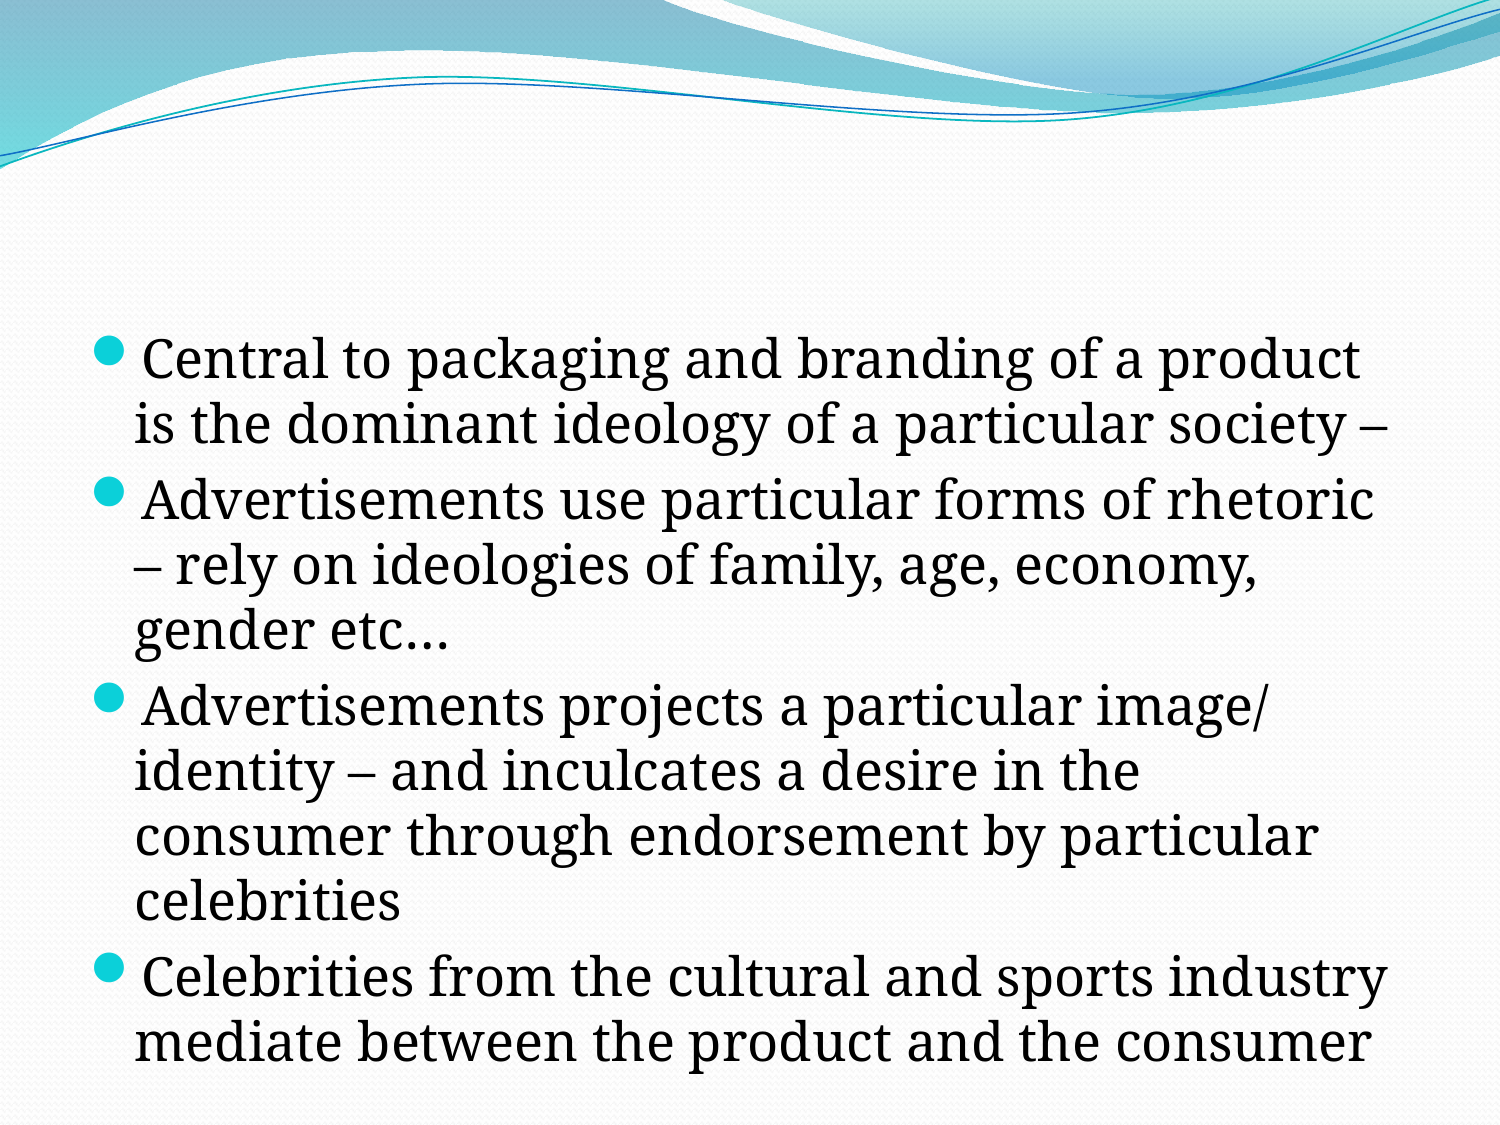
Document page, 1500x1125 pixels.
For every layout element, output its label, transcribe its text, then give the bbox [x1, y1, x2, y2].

list Central to packaging and branding of a product is the dominant ideology of a particular society – Advertisements use particular forms of rhetoric – rely on ideologies of family, age, economy, gender etc… Advertisements projects a particular image/ identity – and inculcates a desire in the consumer through endorsement by particular celebrities Celebrities from the cultural and sports industry mediate between the product and the consumer [75, 317, 1425, 1038]
